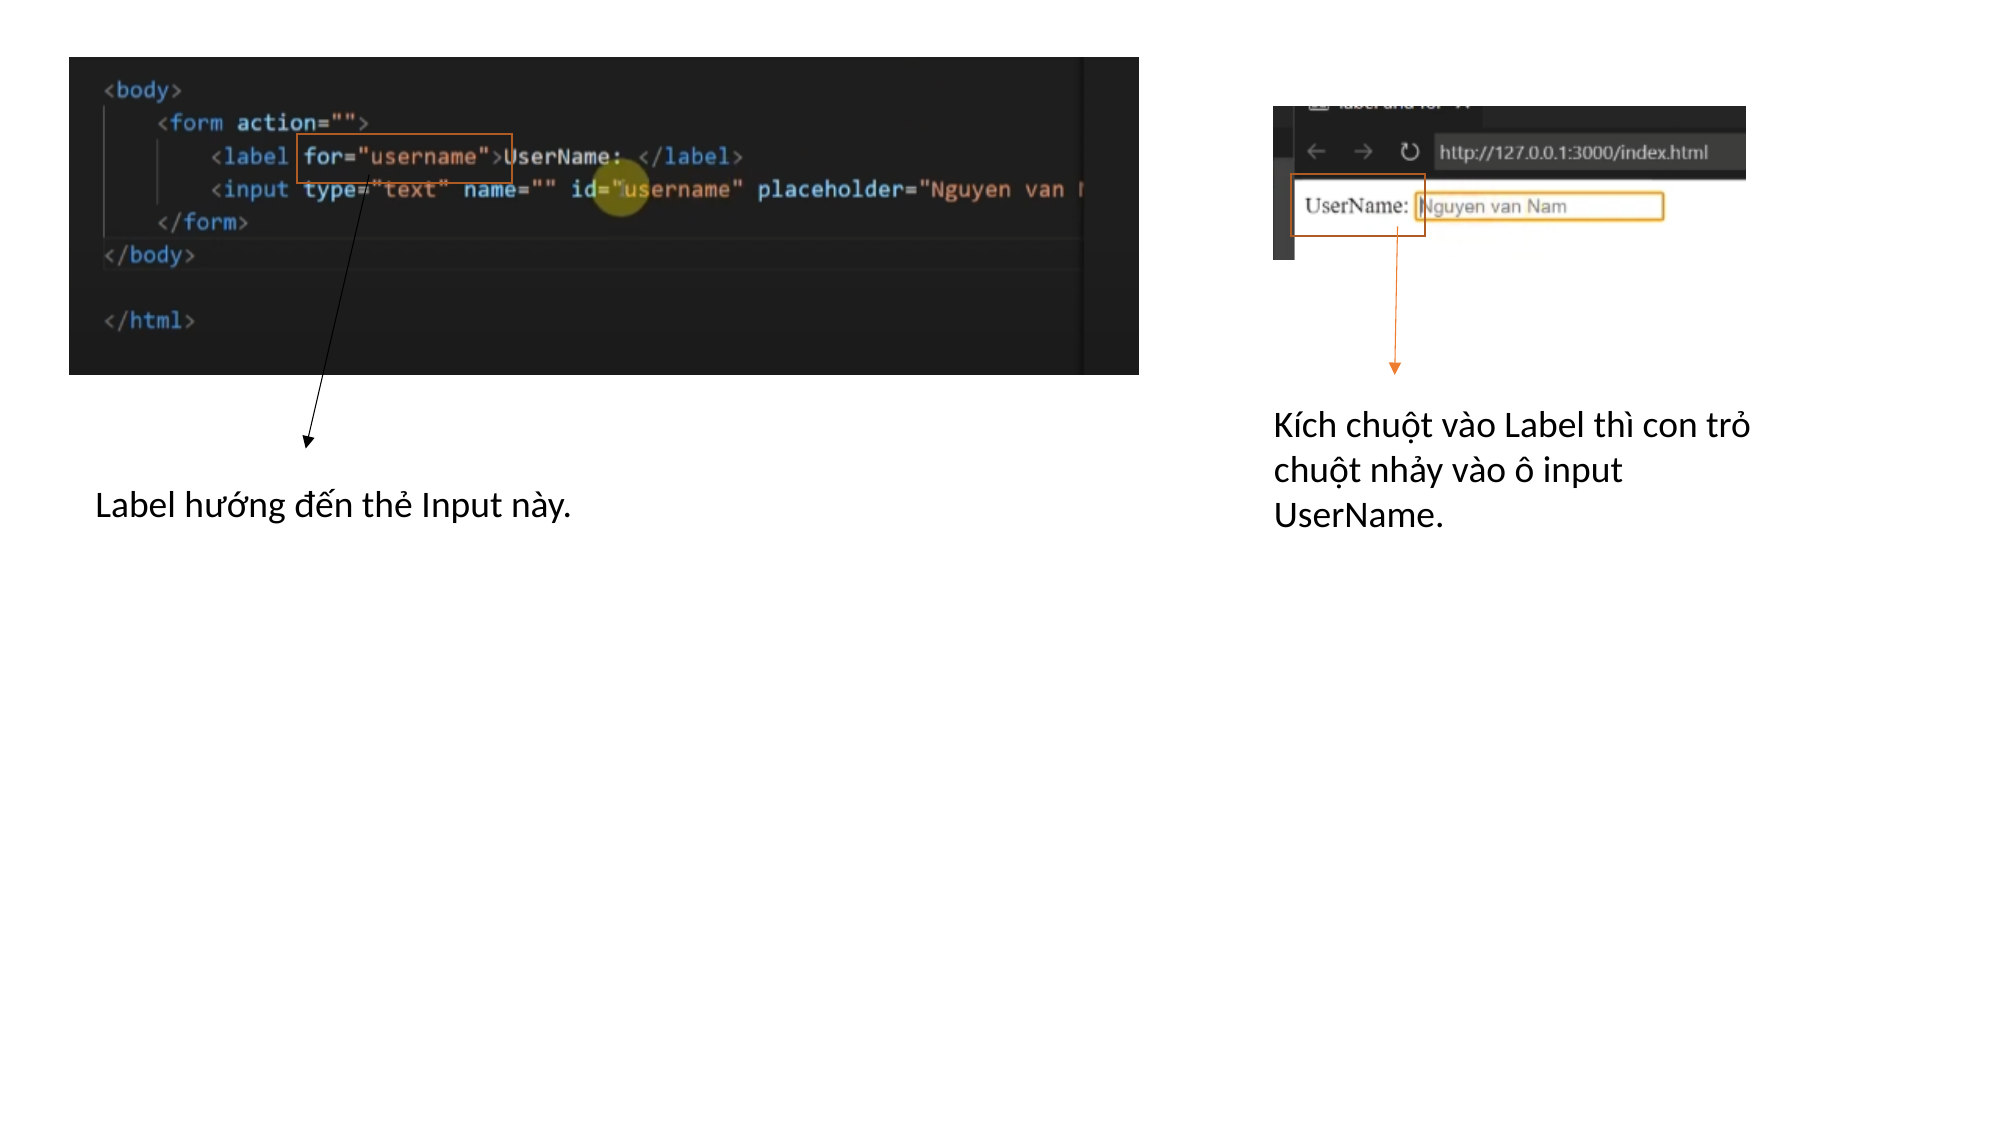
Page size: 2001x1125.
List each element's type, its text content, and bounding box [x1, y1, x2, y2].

picture [1273, 106, 1746, 260]
text_box Kích chuột vào Label thì con trỏ chuột nhảy vào ô input UserName. [1259, 392, 1808, 542]
picture [69, 57, 1139, 375]
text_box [1394, 226, 1398, 375]
text_box Label hướng đến thẻ Input này. [80, 473, 844, 533]
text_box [305, 174, 370, 449]
